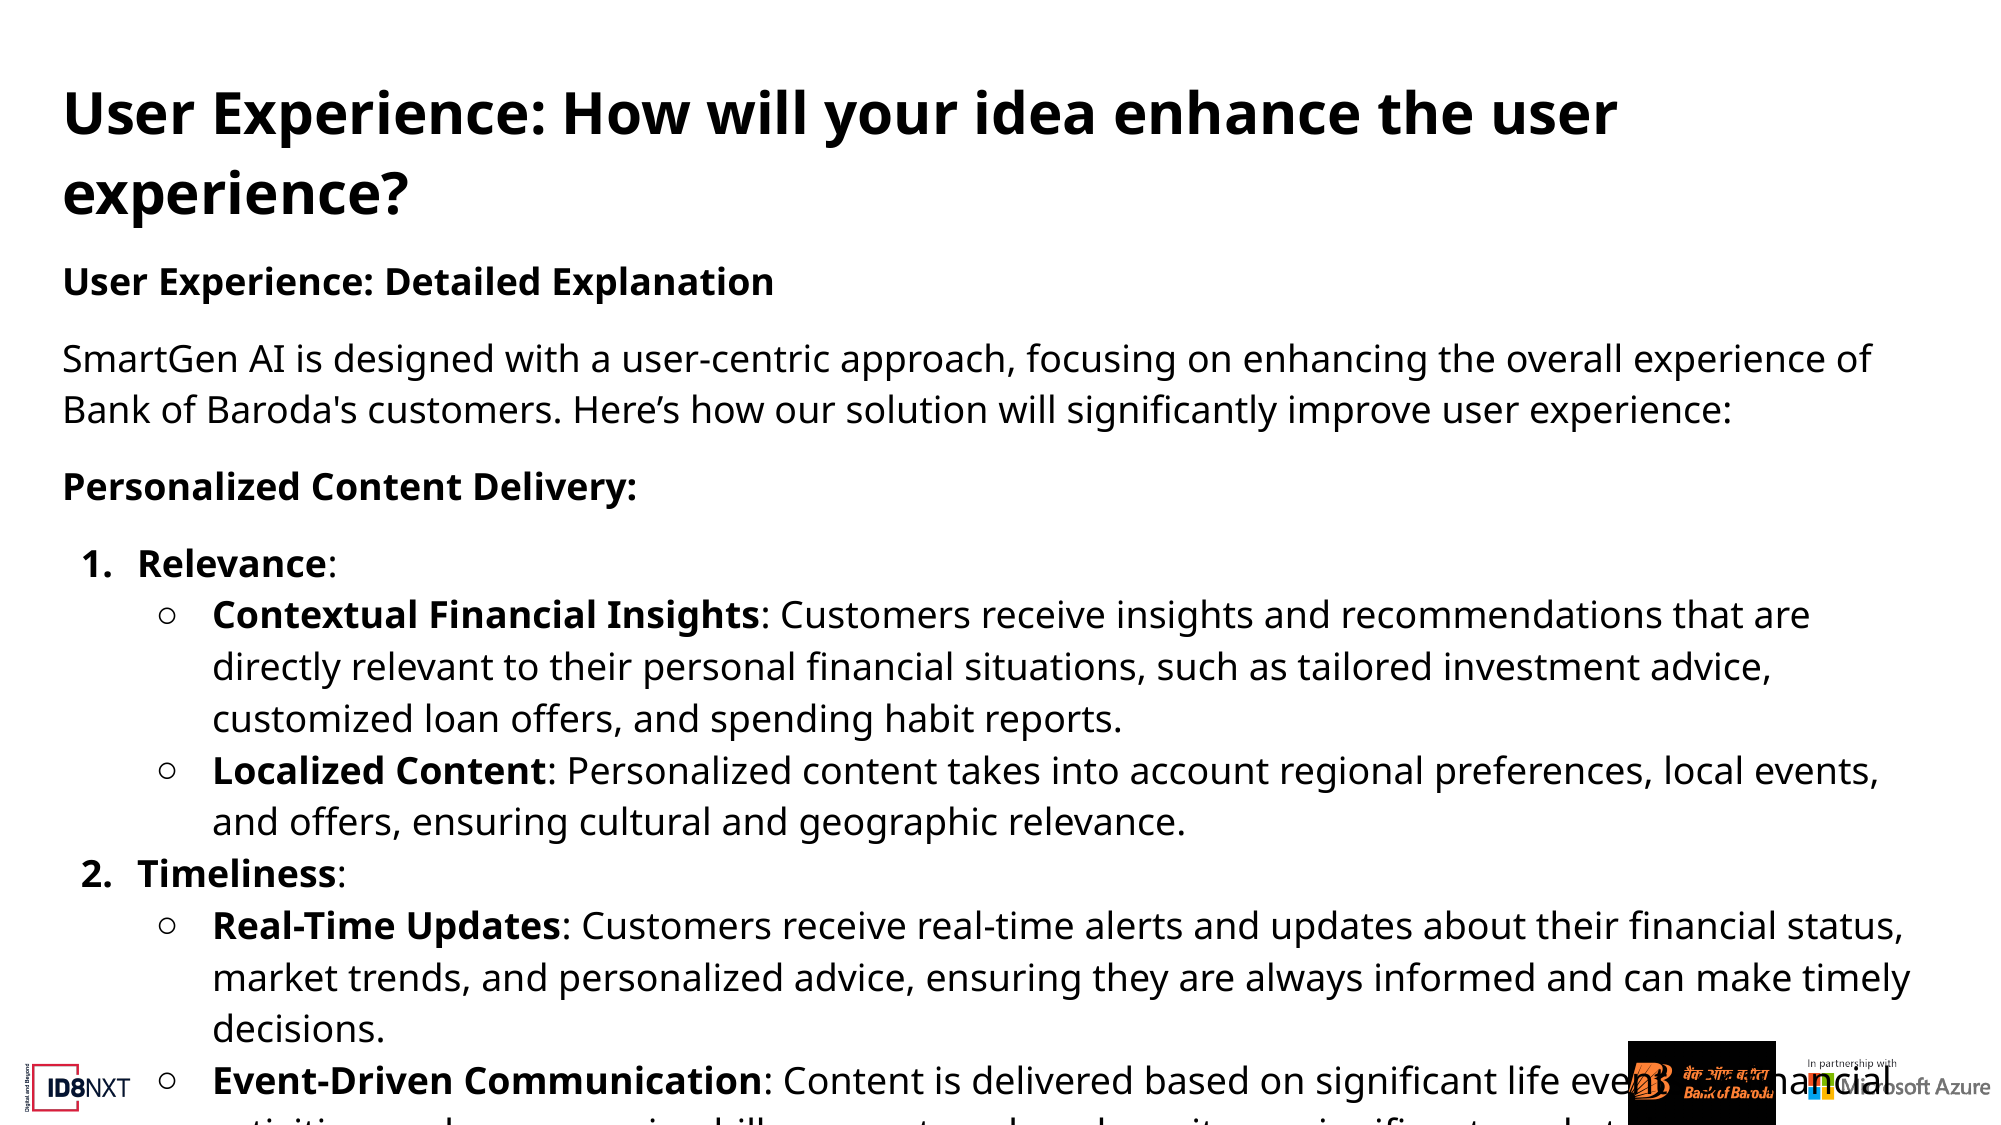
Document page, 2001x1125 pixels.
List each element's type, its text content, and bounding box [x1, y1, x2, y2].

picture [17, 1052, 138, 1123]
title User Experience: How will your idea enhance the user experience? User Experience: Detailed Explanation SmartGen AI is designed with a user-centric approach, focusing on enhancing the overall experience of Bank of Baroda's customers. Here’s how our solution will significantly improve user experience: Personalized Content Delivery: Relevance: Contextual Financial Insights: Customers receive insights and recommendations that are directly relevant to their personal financial situations, such as tailored investment advice, customized loan offers, and spending habit reports. Localized Content: Personalized content takes into account regional preferences, local events, and offers, ensuring cultural and geographic relevance. Timeliness: Real-Time Updates: Customers receive real-time alerts and updates about their financial status, market trends, and personalized advice, ensuring they are always informed and can make timely decisions. Event-Driven Communication: Content is delivered based on significant life events or financial activities, such as upcoming bill payments, salary deposits, or significant market changes. [47, 50, 1953, 1037]
picture [1806, 1057, 1992, 1102]
picture [1628, 1041, 1776, 1125]
